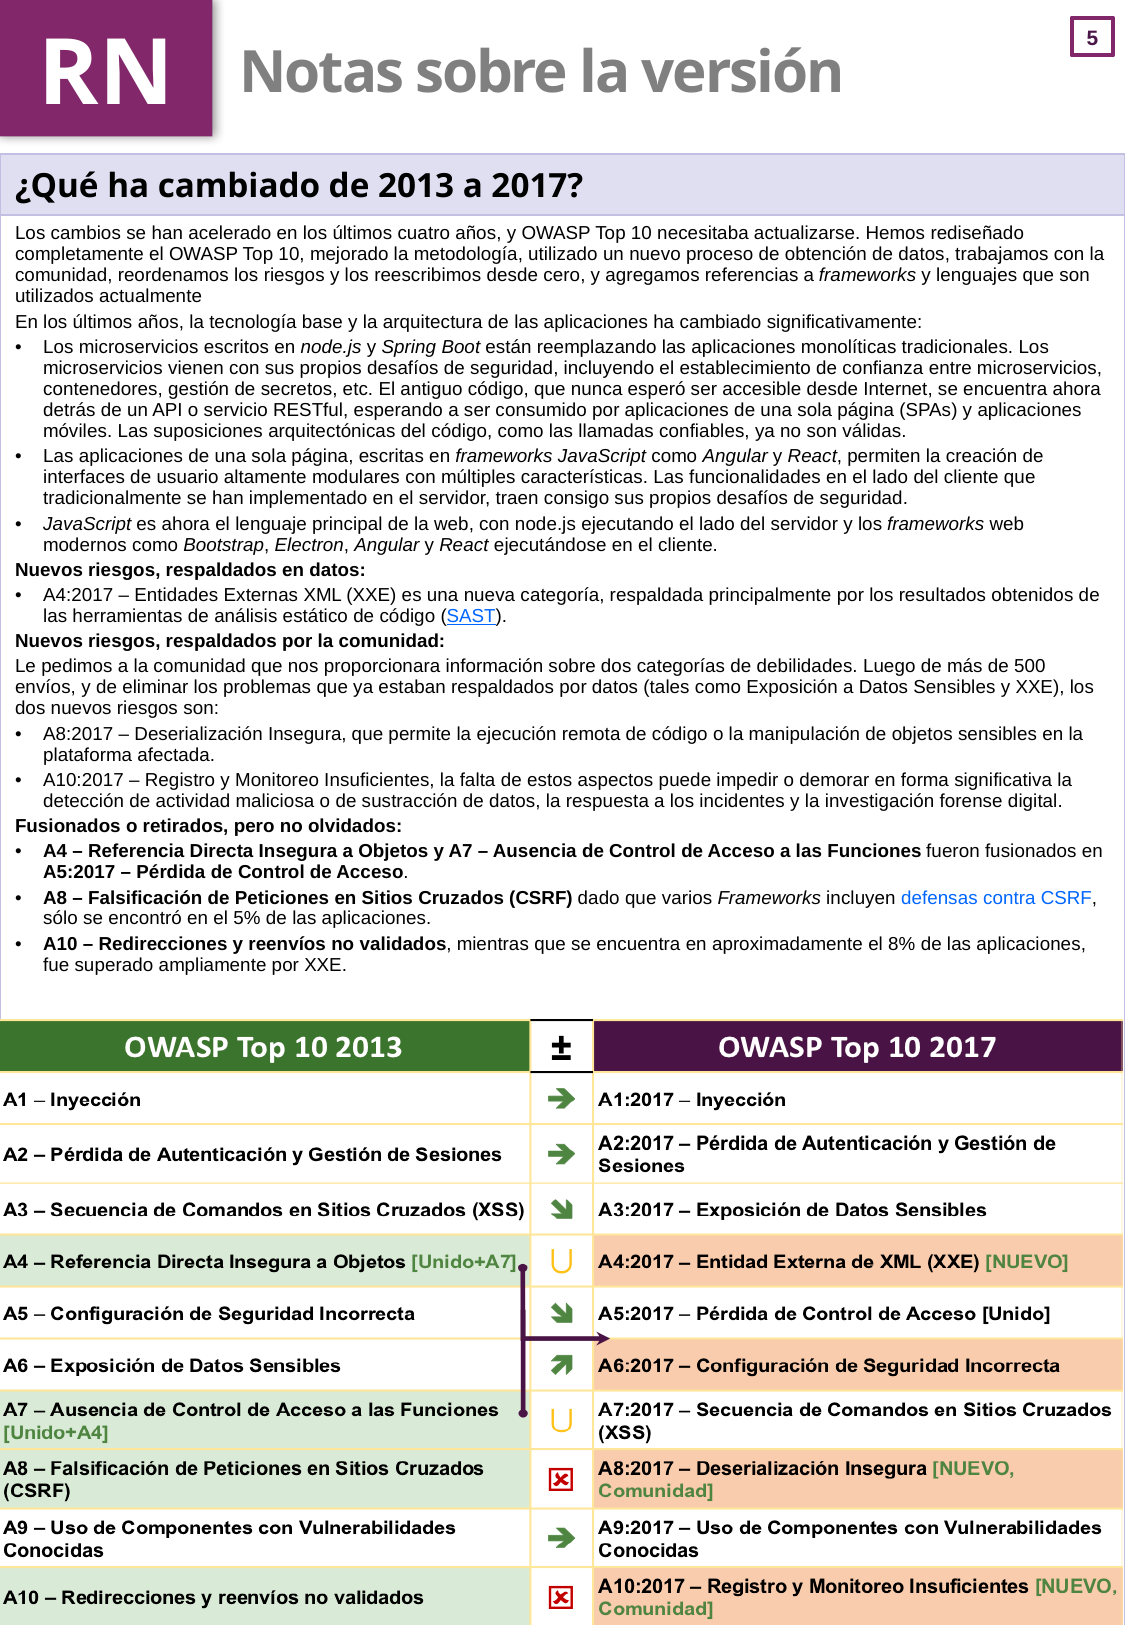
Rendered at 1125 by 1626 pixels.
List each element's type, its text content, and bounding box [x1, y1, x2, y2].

list RN [0, 0, 213, 137]
table_cell Los cambios se han acelerado en los últimos cuatro años, y OWASP Top 10 necesitaba actualizarse. Hemos rediseñado completamente el OWASP Top 10, mejorado la metodología, utilizado un nuevo proceso de obtención de datos, trabajamos con la comunidad, reordenamos los riesgos y los reescribimos desde cero, y agregamos referencias a frameworks y lenguajes que son utilizados actualmente En los últimos años, la tecnología base y la arquitectura de las aplicaciones ha cambiado significativamente: Los microservicios escritos en node.js y Spring Boot están reemplazando las aplicaciones monolíticas tradicionales. Los microservicios vienen con sus propios desafíos de seguridad, incluyendo el establecimiento de confianza entre microservicios, contenedores, gestión de secretos, etc. El antiguo código, que nunca esperó ser accesible desde Internet, se encuentra ahora detrás de un API o servicio RESTful, esperando a ser consumido por aplicaciones de una sola página (SPAs) y aplicaciones móviles. Las suposiciones arquitectónicas del código, como las llamadas confiables, ya no son válidas. Las aplicaciones de una sola página, escritas en frameworks JavaScript como Angular y React, permiten la creación de interfaces de usuario altamente modulares con múltiples características. Las funcionalidades en el lado del cliente que tradicionalmente se han implementado en el servidor, traen consigo sus propios desafíos de seguridad. JavaScript es ahora el lenguaje principal de la web, con node.js ejecutando el lado del servidor y los frameworks web modernos como Bootstrap, Electron, Angular y React ejecutándose en el cliente. Nuevos riesgos, respaldados en datos: A4:2017 – Entidades Externas XML (XXE) es una nueva categoría, respaldada principalmente por los resultados obtenidos de las herramientas de análisis estático de código (SAST). Nuevos riesgos, respaldados por la comunidad: Le pedimos a la comunidad que nos proporcionara información sobre dos categorías de debilidades. Luego de más de 500 envíos, y de eliminar los problemas que ya estaban respaldados por datos (tales como Exposición a Datos Sensibles y XXE), los dos nuevos riesgos son: A8:2017 – Deserialización Insegura, que permite la ejecución remota de código o la manipulación de objetos sensibles en la plataforma afectada. A10:2017 – Registro y Monitoreo Insuficientes, la falta de estos aspectos puede impedir o demorar en forma significativa la detección de actividad maliciosa o de sustracción de datos, la respuesta a los incidentes y la investigación forense digital. Fusionados o retirados, pero no olvidados: A4 – Referencia Directa Insegura a Objetos y A7 – Ausencia de Control de Acceso a las Funciones fueron fusionados en A5:2017 – Pérdida de Control de Acceso. A8 – Falsificación de Peticiones en Sitios Cruzados (CSRF) dado que varios Frameworks incluyen defensas contra CSRF, sólo se encontró en el 5% de las aplicaciones. A10 – Redirecciones y reenvíos no validados, mientras que se encuentra en aproximadamente el 8% de las aplicaciones, fue superado ampliamente por XXE. [1, 216, 1124, 1018]
title Notas sobre la versión [225, 12, 1125, 134]
table_header ¿Qué ha cambiado de 2013 a 2017? [1, 155, 1124, 214]
picture [0, 1018, 1123, 1625]
